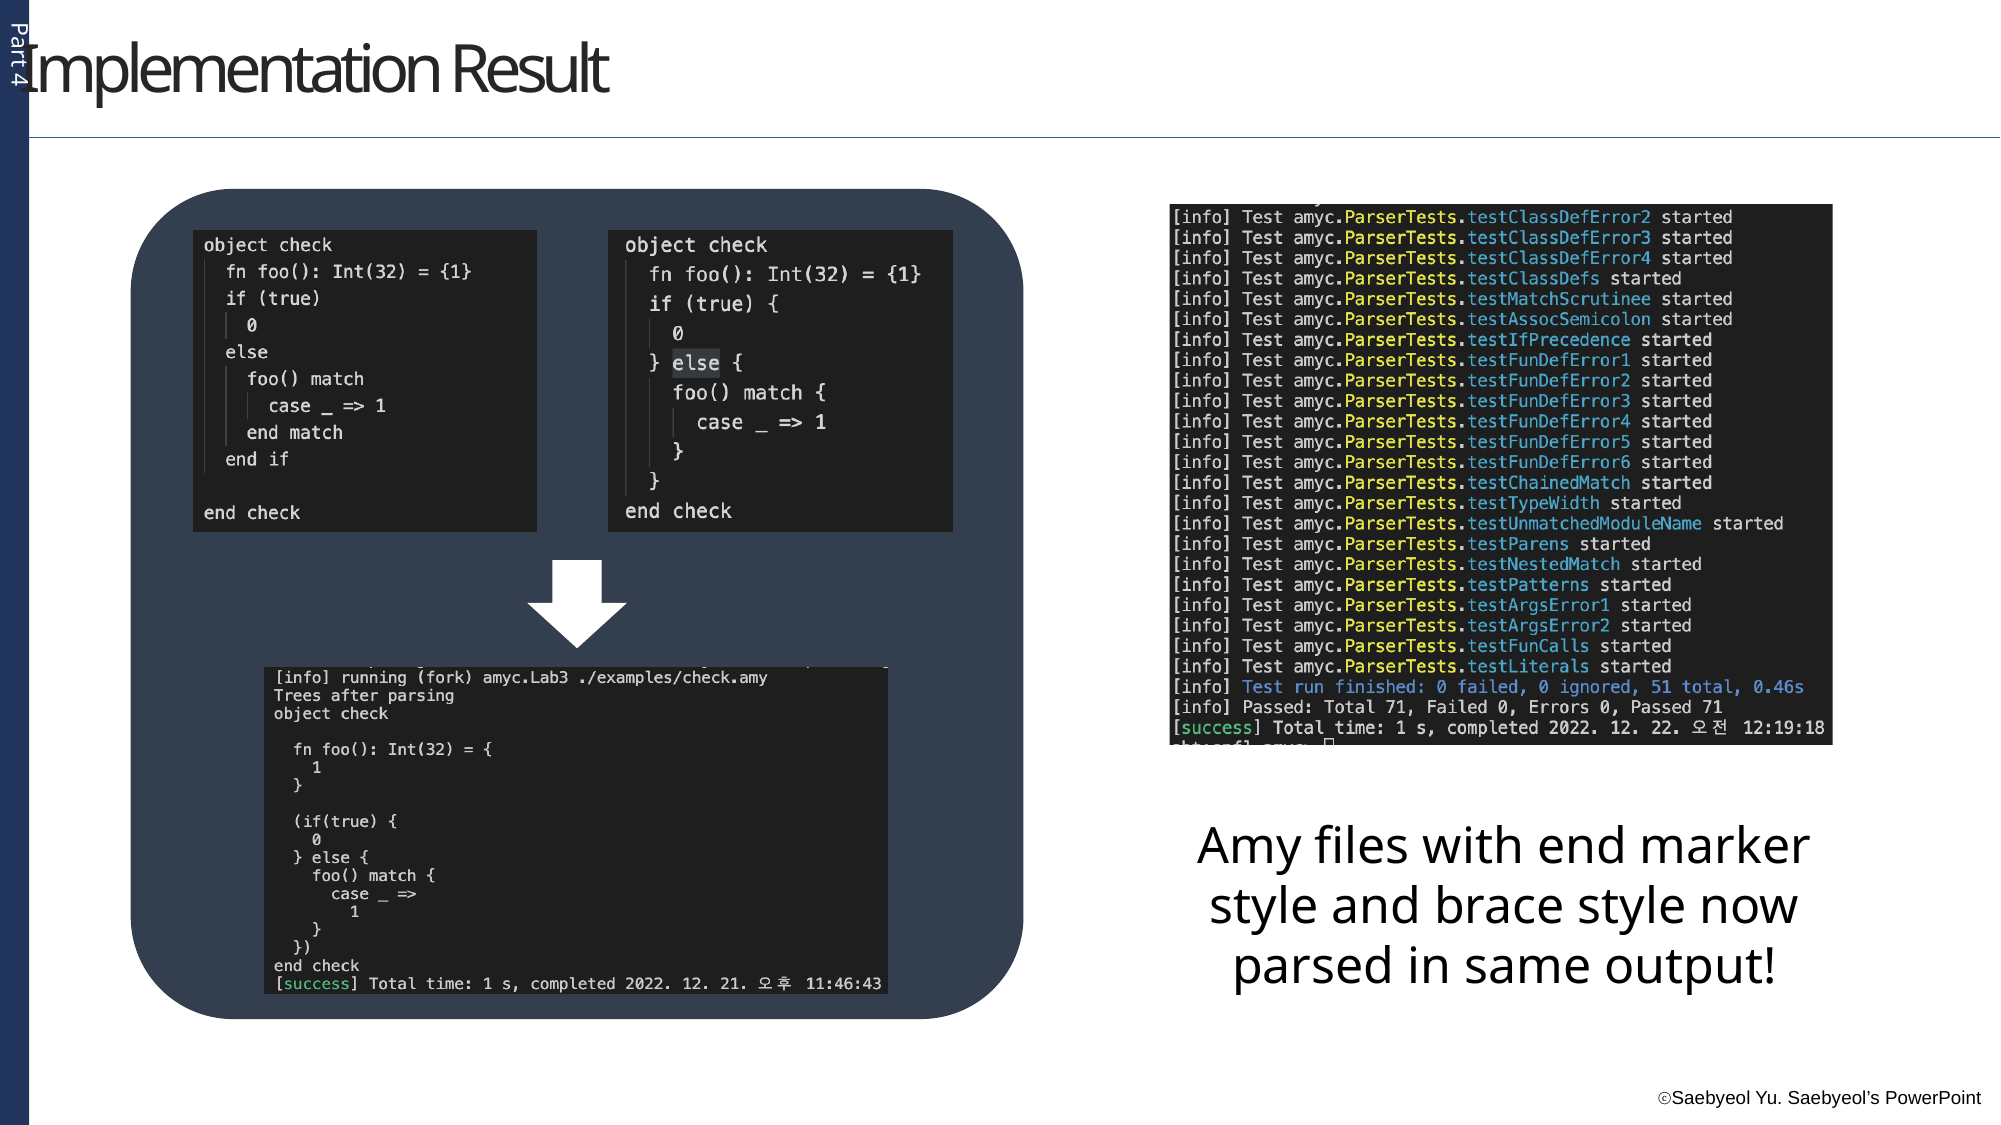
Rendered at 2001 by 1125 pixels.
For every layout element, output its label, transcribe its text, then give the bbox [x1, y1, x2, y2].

text_box [129, 187, 1025, 1021]
text_box [0, 312, 30, 1125]
text_box [527, 560, 627, 649]
picture [263, 667, 888, 994]
text_box Amy files with end marker style and brace style now parsed in same output! [1172, 805, 1837, 1001]
picture [1169, 204, 1833, 745]
picture [608, 230, 953, 532]
picture [192, 230, 537, 532]
text_box Implementation Result [42, 18, 627, 113]
text_box [0, 0, 30, 8]
text_box Part 4 [0, 8, 42, 312]
